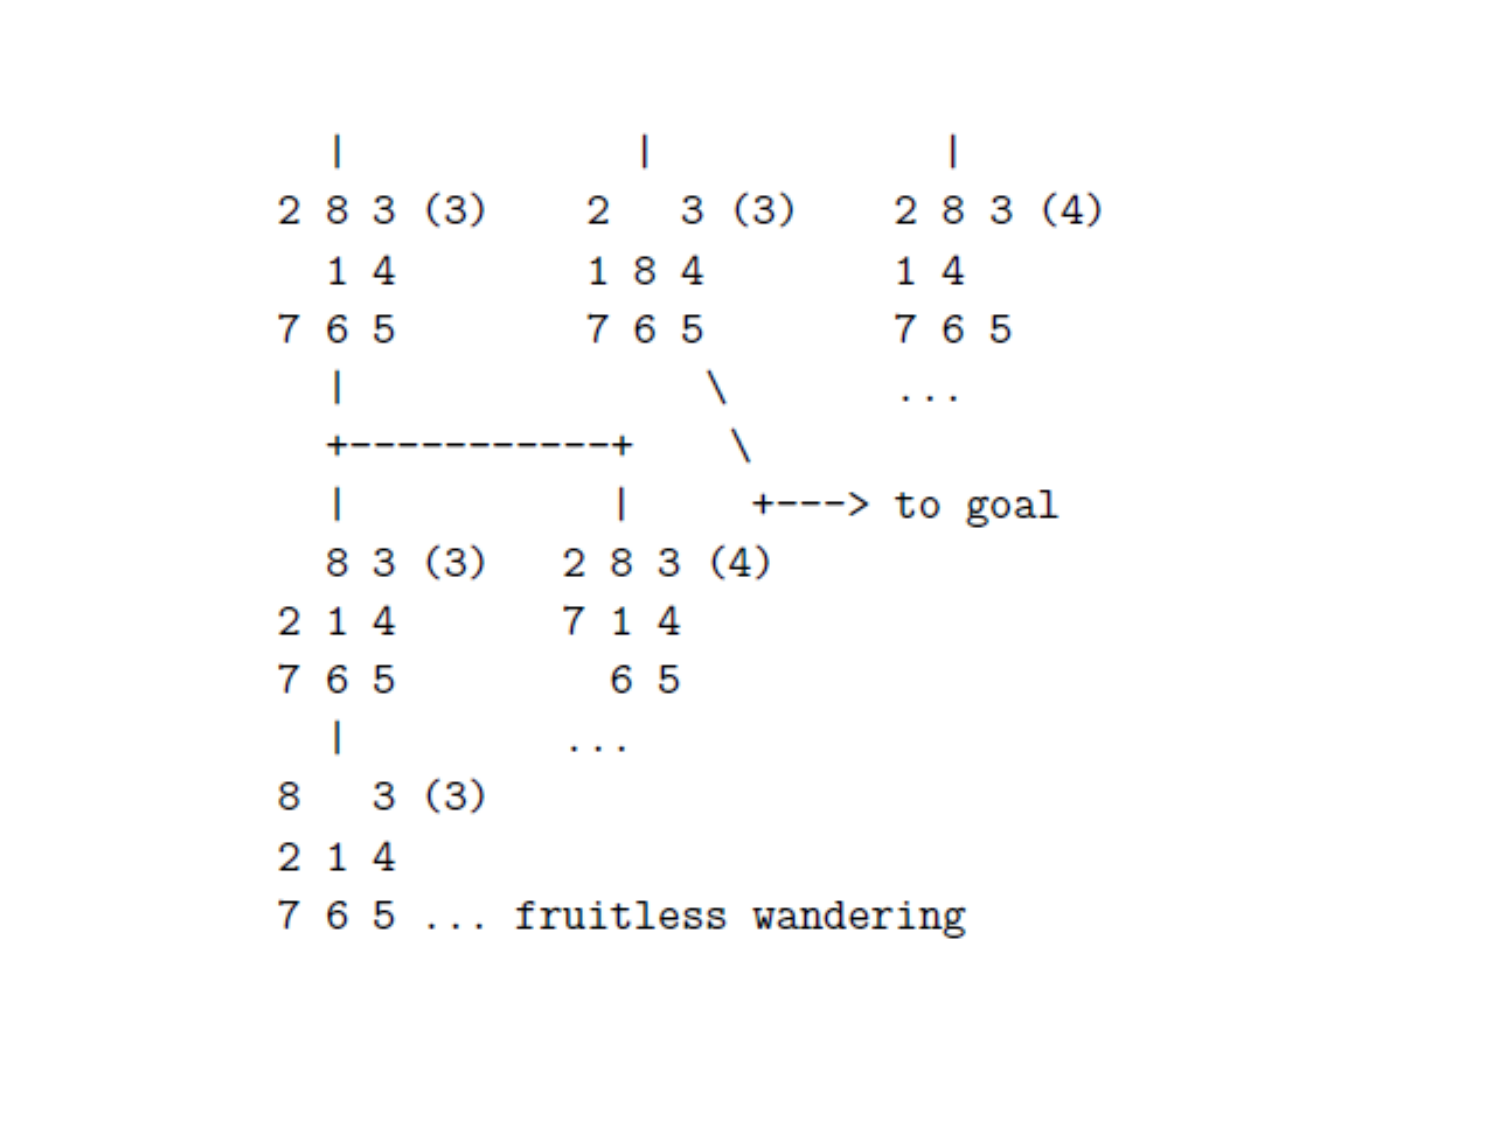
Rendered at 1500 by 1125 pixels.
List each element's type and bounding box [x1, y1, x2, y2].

picture [249, 124, 1153, 1002]
